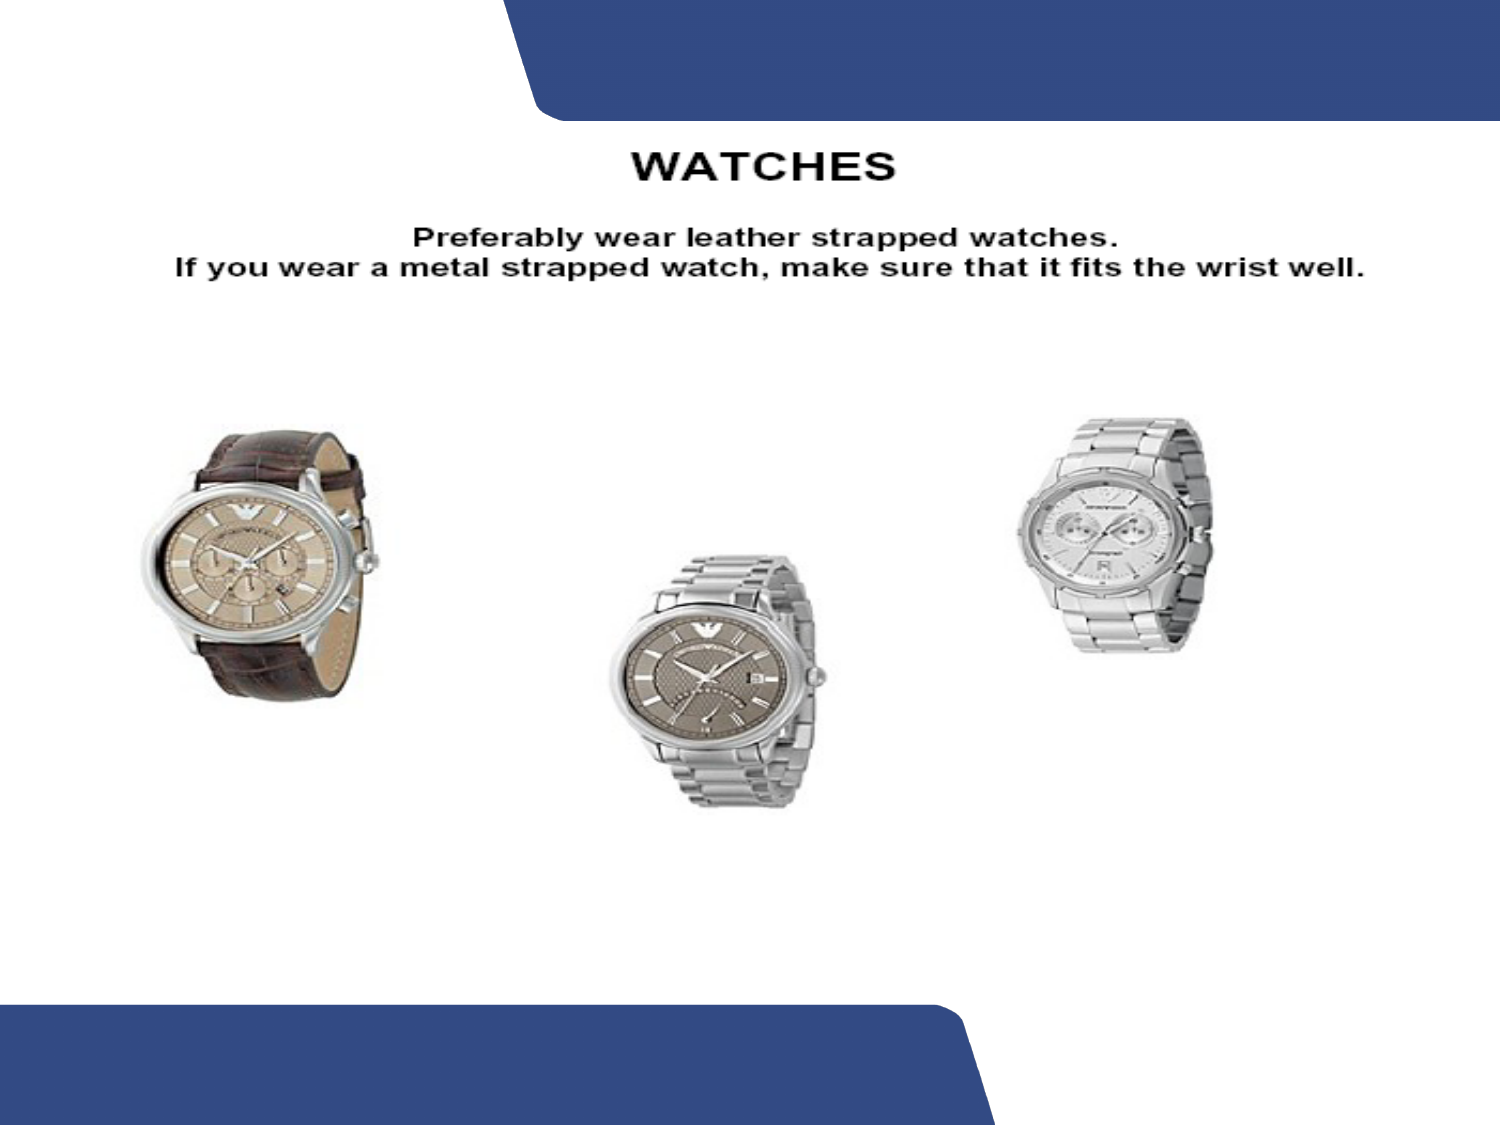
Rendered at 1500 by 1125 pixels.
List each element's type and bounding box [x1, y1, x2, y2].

picture [0, 140, 1500, 985]
picture [503, 0, 1500, 121]
picture [0, 1005, 994, 1125]
